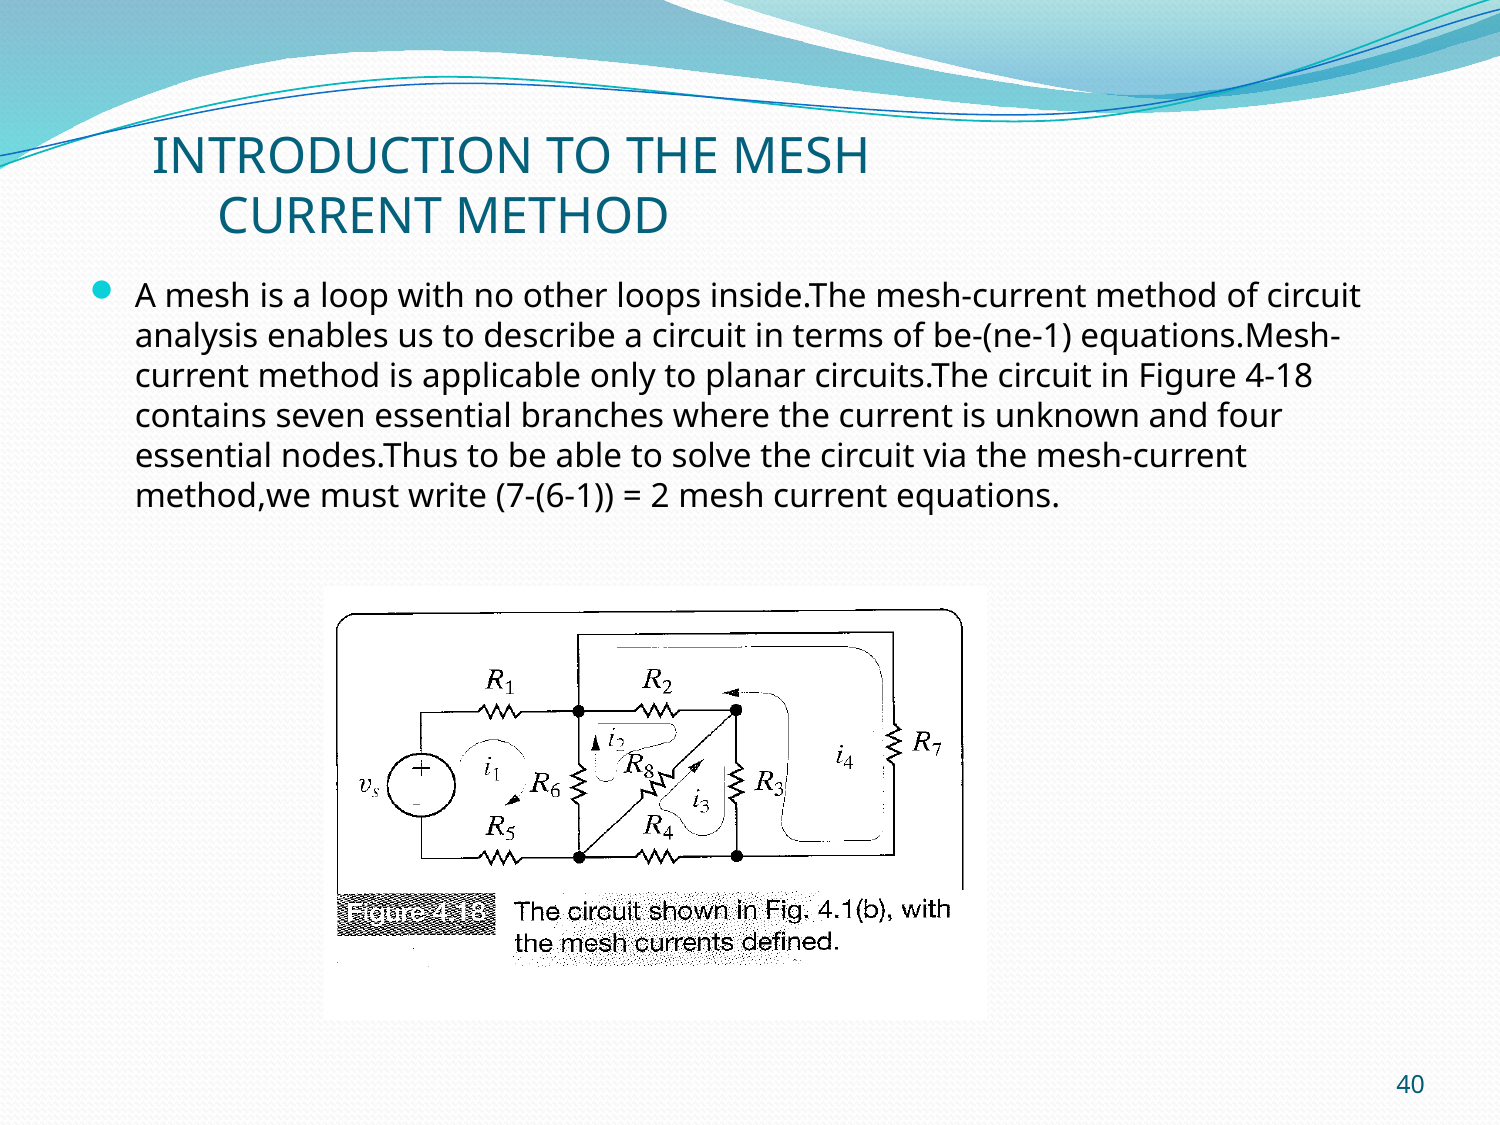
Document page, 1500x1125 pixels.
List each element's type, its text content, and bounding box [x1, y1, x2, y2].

title INTRODUCTION TO THE MESH CURRENT METHOD [75, 115, 1425, 244]
list A mesh is a loop with no other loops inside.The mesh-current method of circuit analysis enables us to describe a circuit in terms of be-(ne-1) equations.Mesh-current method is applicable only to planar circuits.The circuit in Figure 4-18 contains seven essential branches where the current is unknown and four essential nodes.Thus to be able to solve the circuit via the mesh-current method,we must write (7-(6-1)) = 2 mesh current equations. [75, 267, 1425, 1038]
picture [324, 585, 987, 1020]
slide_number 40 [1299, 1042, 1425, 1103]
